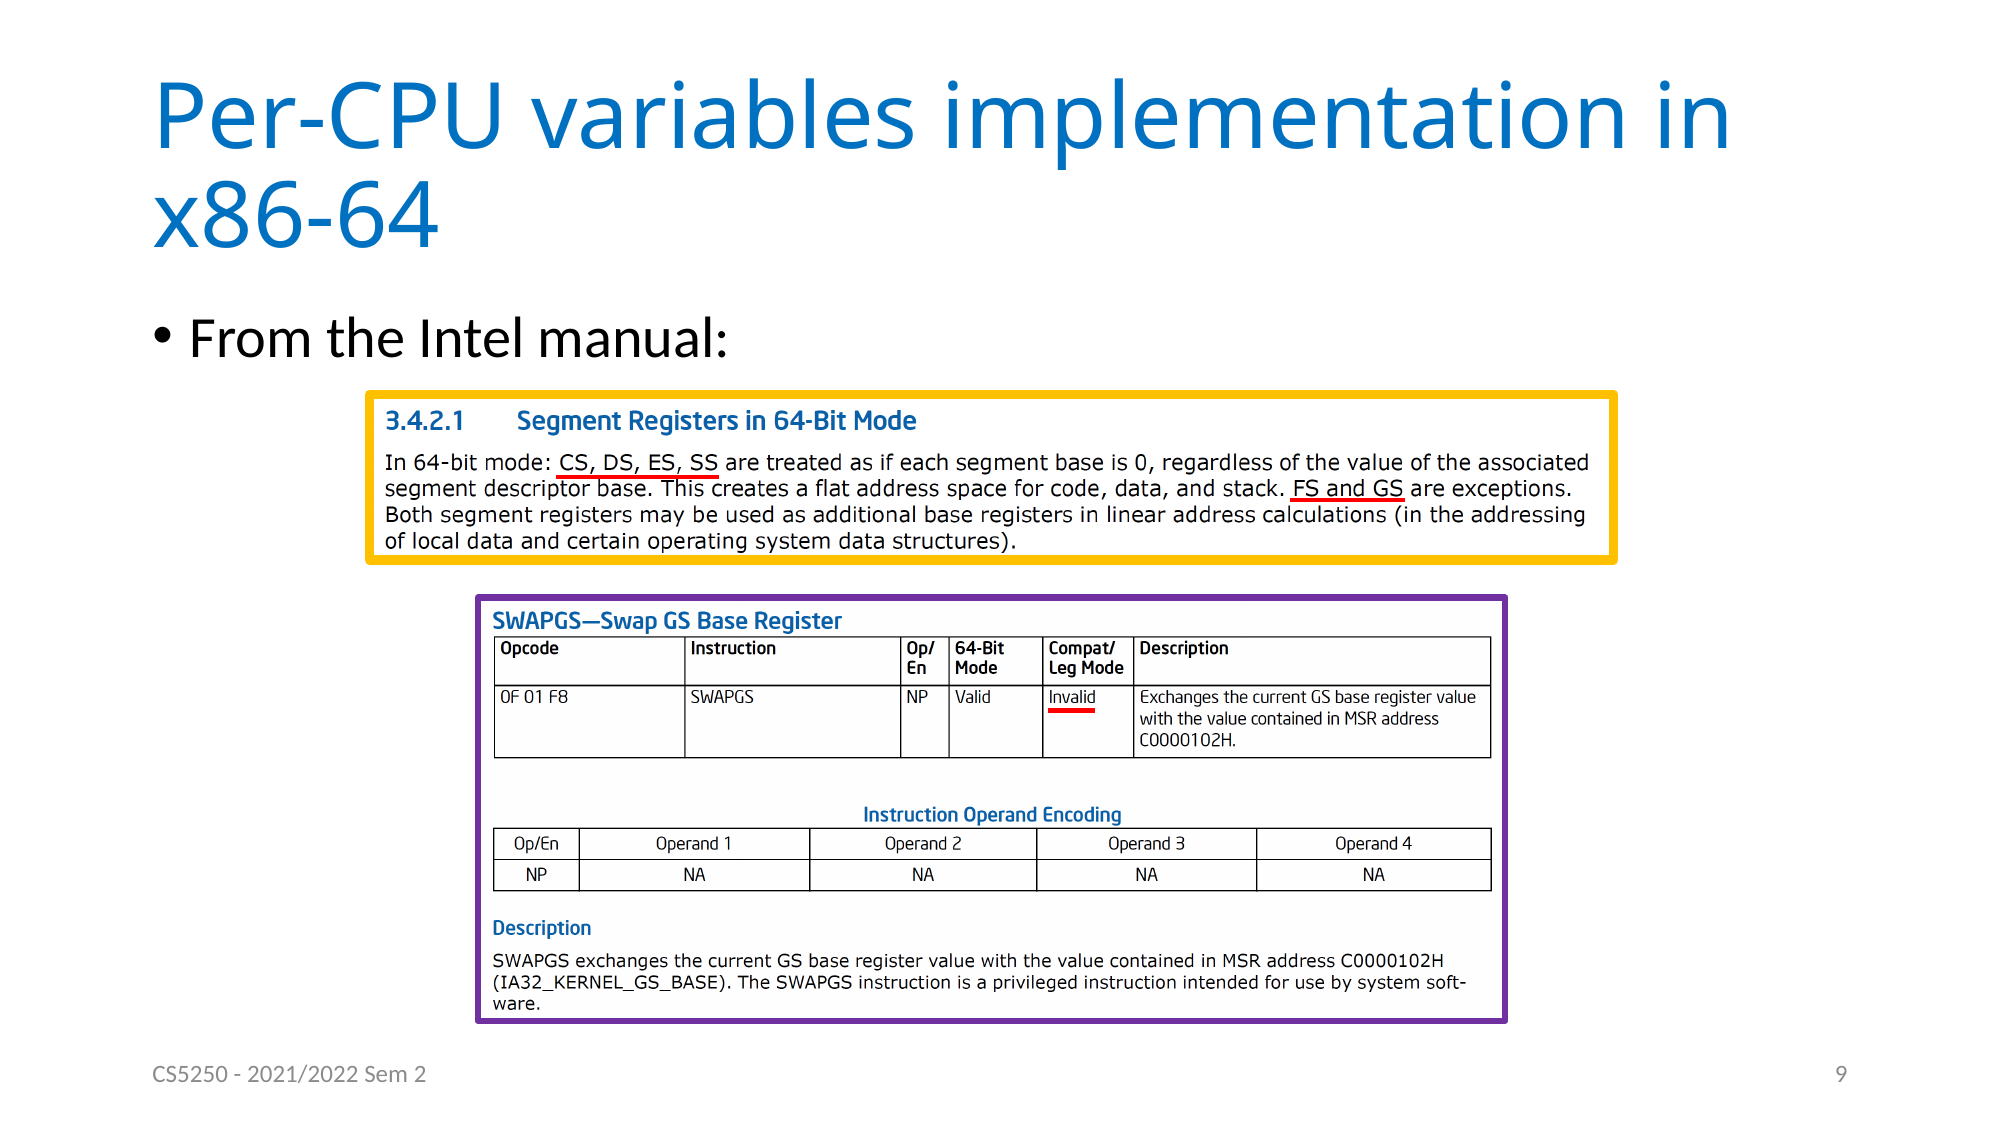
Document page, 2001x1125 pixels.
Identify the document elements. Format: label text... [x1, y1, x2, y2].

list From the Intel manual: [137, 299, 1863, 1014]
slide_number 9 [1412, 1042, 1863, 1103]
picture [374, 399, 1610, 556]
picture [481, 600, 1503, 1018]
title Per-CPU variables implementation in x86-64 [137, 59, 1863, 278]
slide_number CS5250 - 2021/2022 Sem 2 [137, 1042, 588, 1103]
